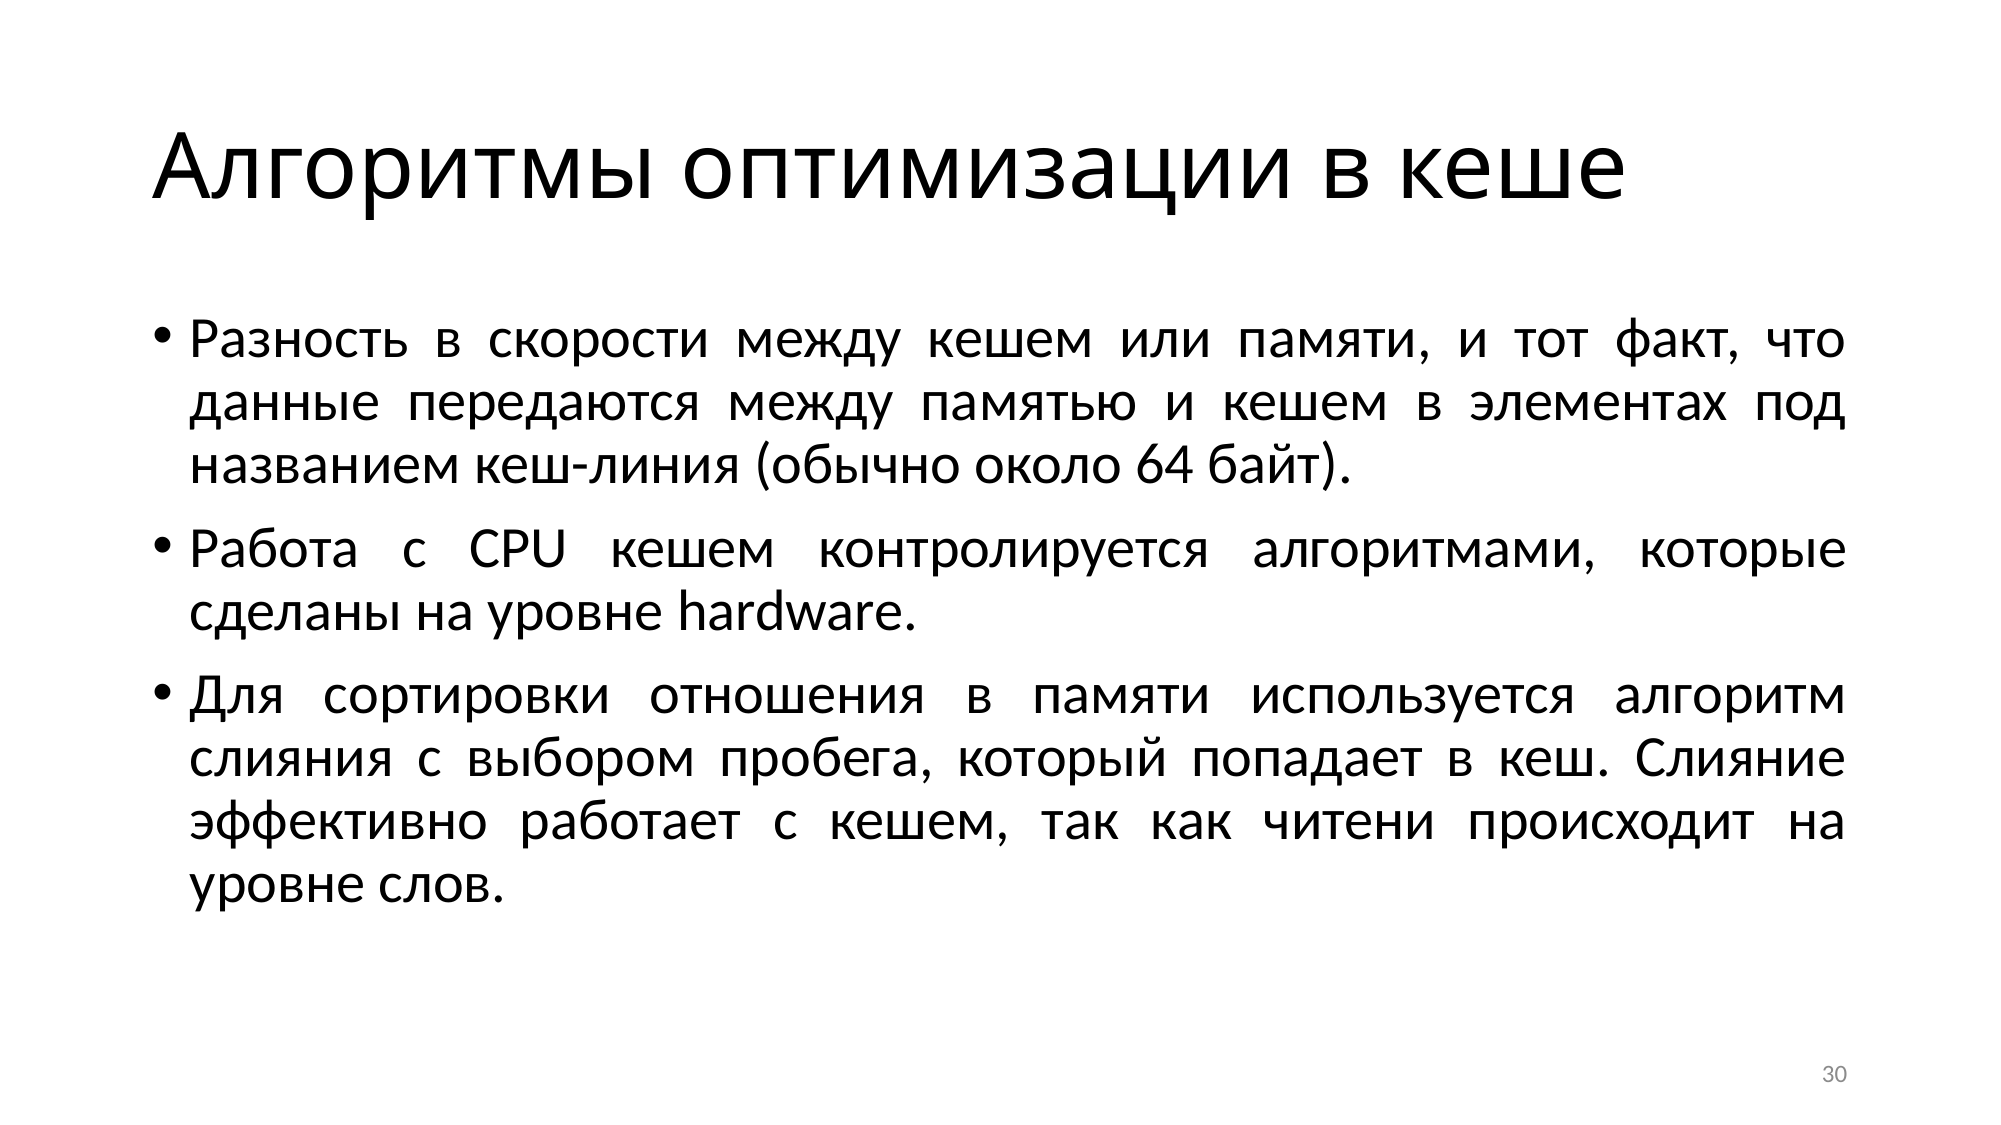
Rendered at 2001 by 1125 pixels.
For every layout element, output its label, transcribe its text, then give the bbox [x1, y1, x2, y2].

title Алгоритмы оптимизации в кеше [137, 59, 1863, 278]
slide_number 30 [1412, 1042, 1863, 1103]
list Разность в скорости между кешем или памяти, и тот факт, что данные передаются между памятью и кешем в элементах под названием кеш-линия (обычно около 64 байт). Работа с CPU кешем контролируется алгоритмами, которые сделаны на уровне hardware. Для сортировки отношения в памяти используется алгоритм слияния с выбором пробега, который попадает в кеш. Слияние эффективно работает с кешем, так как читени происходит на уровне слов. [137, 299, 1863, 1014]
